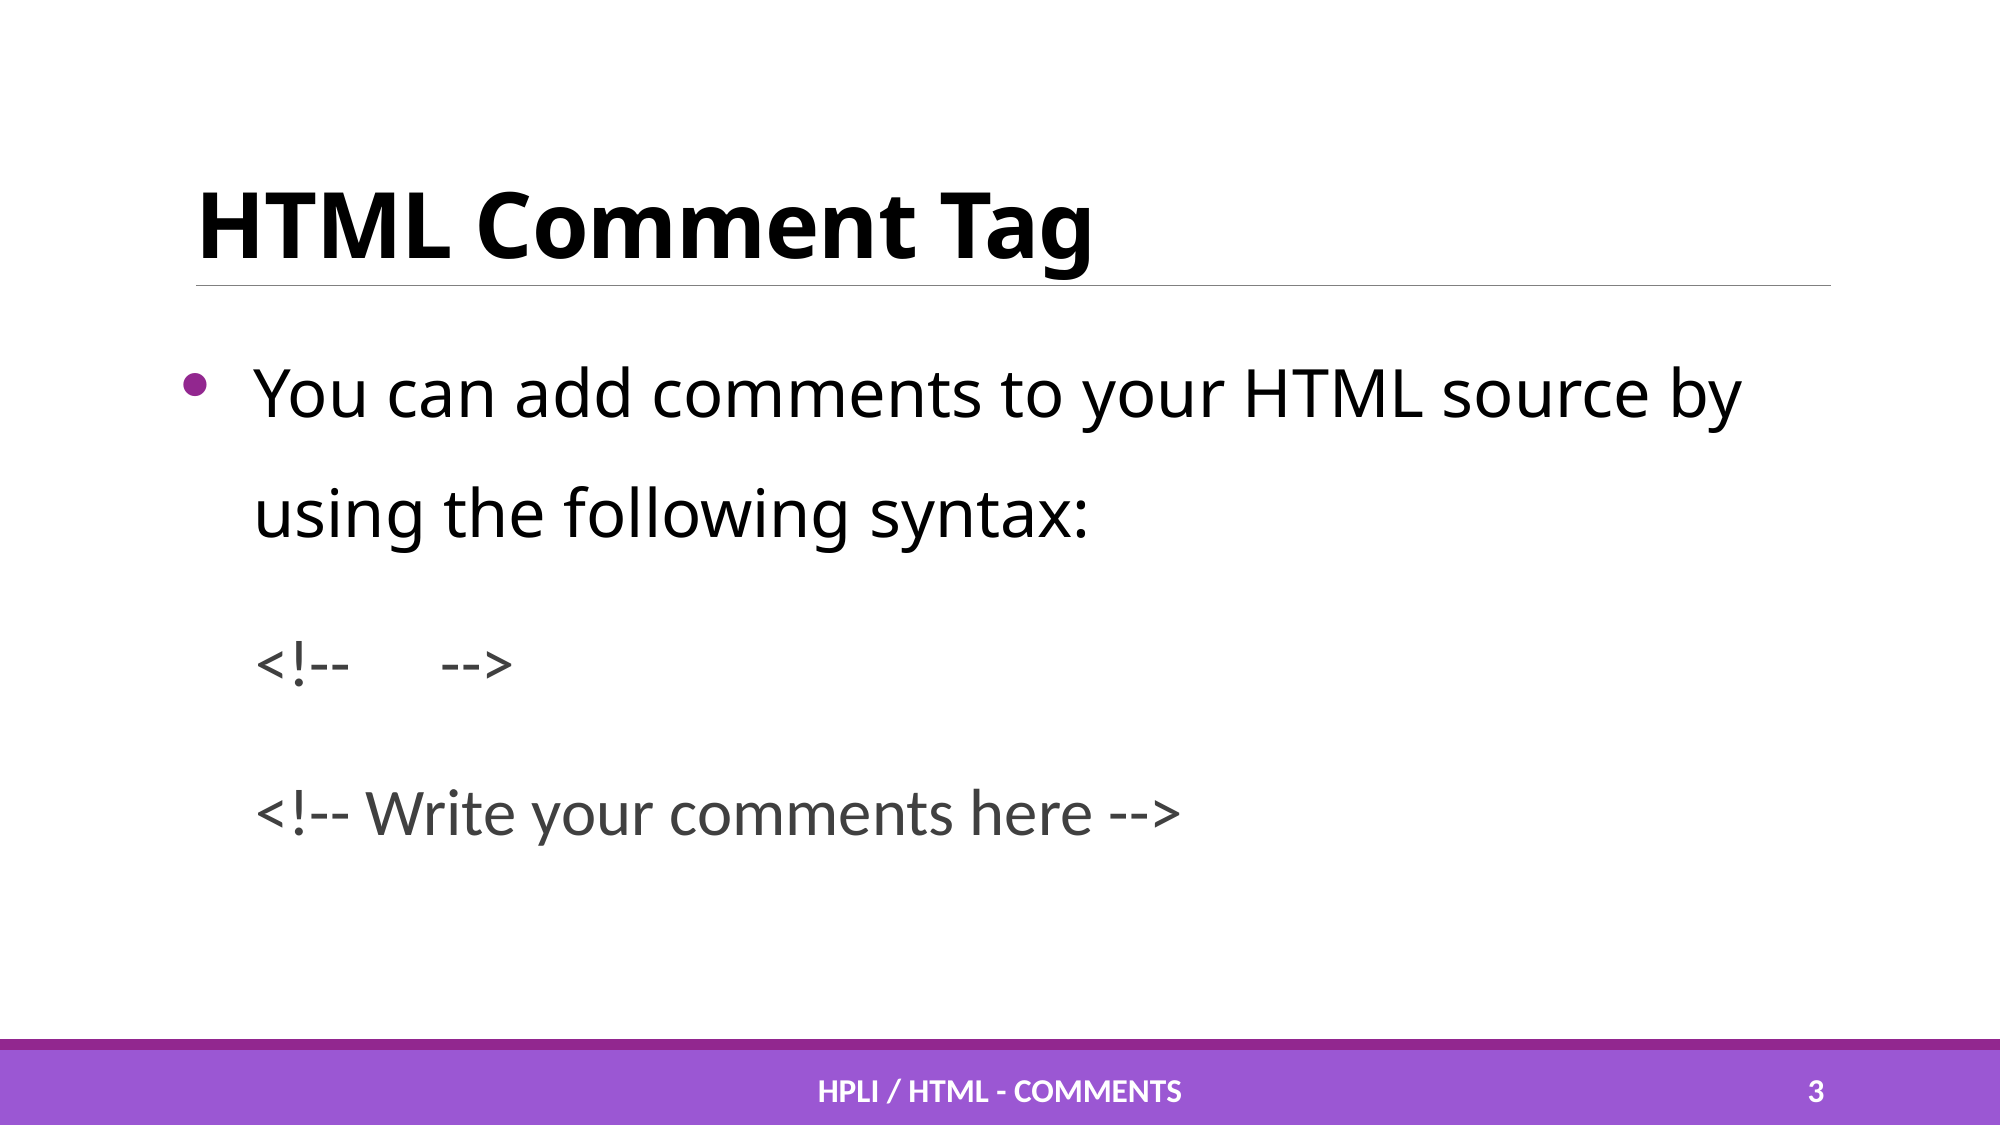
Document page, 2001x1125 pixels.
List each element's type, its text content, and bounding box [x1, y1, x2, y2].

slide_number 2 [1624, 1059, 1840, 1120]
title HTML Comment Tag [180, 47, 1830, 285]
list You can add comments to your HTML source by using the following syntax: <!-- --> <!-- Write your comments here --> [180, 302, 1830, 963]
footer HPLI / HTML - comments [604, 1059, 1396, 1120]
